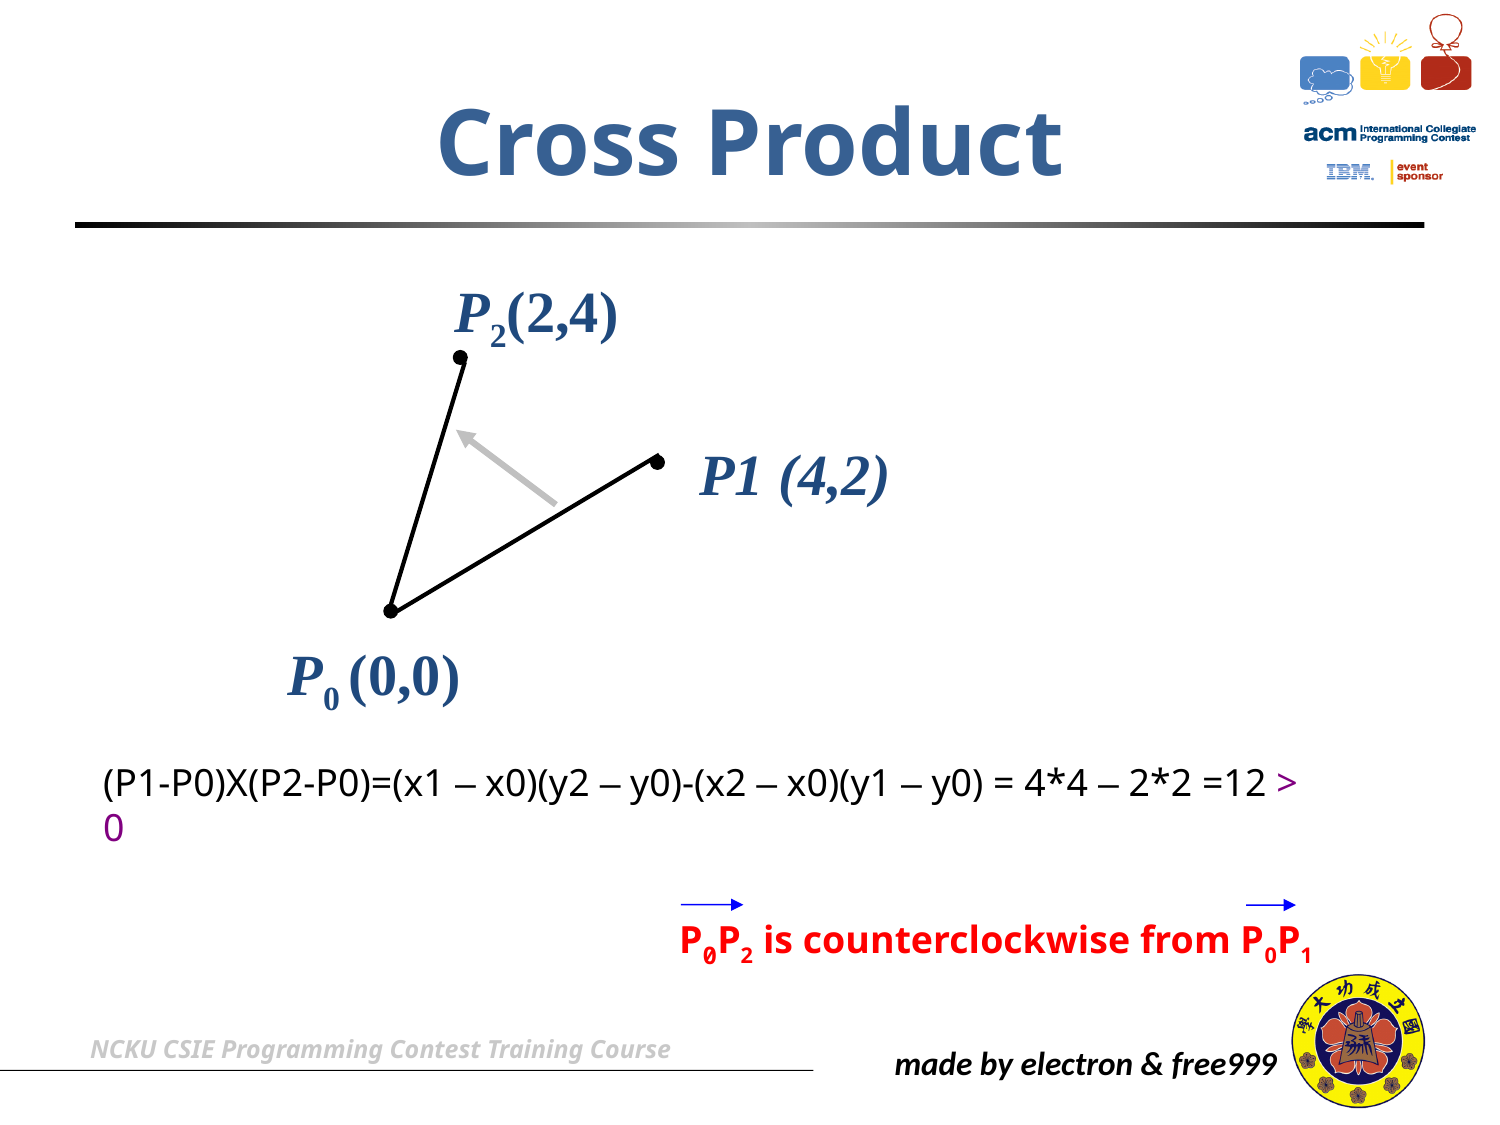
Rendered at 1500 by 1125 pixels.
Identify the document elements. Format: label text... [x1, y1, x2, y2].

text_box (P1-P0)X(P2-P0)=(x1 – x0)(y2 – y0)-(x2 – x0)(y1 – y0) = 4*4 – 2*2 =12 > 0 [88, 751, 1341, 857]
text_box P0 (0,0) [272, 629, 476, 725]
text_box P2(2,4) [439, 267, 634, 362]
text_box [390, 361, 466, 446]
picture [1282, 970, 1431, 1114]
text_box P1 (4,2) [684, 429, 906, 515]
title Cross Product [75, 45, 1425, 233]
text_box [1246, 898, 1297, 912]
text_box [396, 454, 660, 612]
text_box [680, 898, 744, 911]
slide_number NCKU CSIE Programming Contest Training Course [75, 1018, 750, 1079]
text_box P0P2 is counterclockwise from P0P1 [664, 904, 1328, 977]
picture [1292, 12, 1480, 188]
